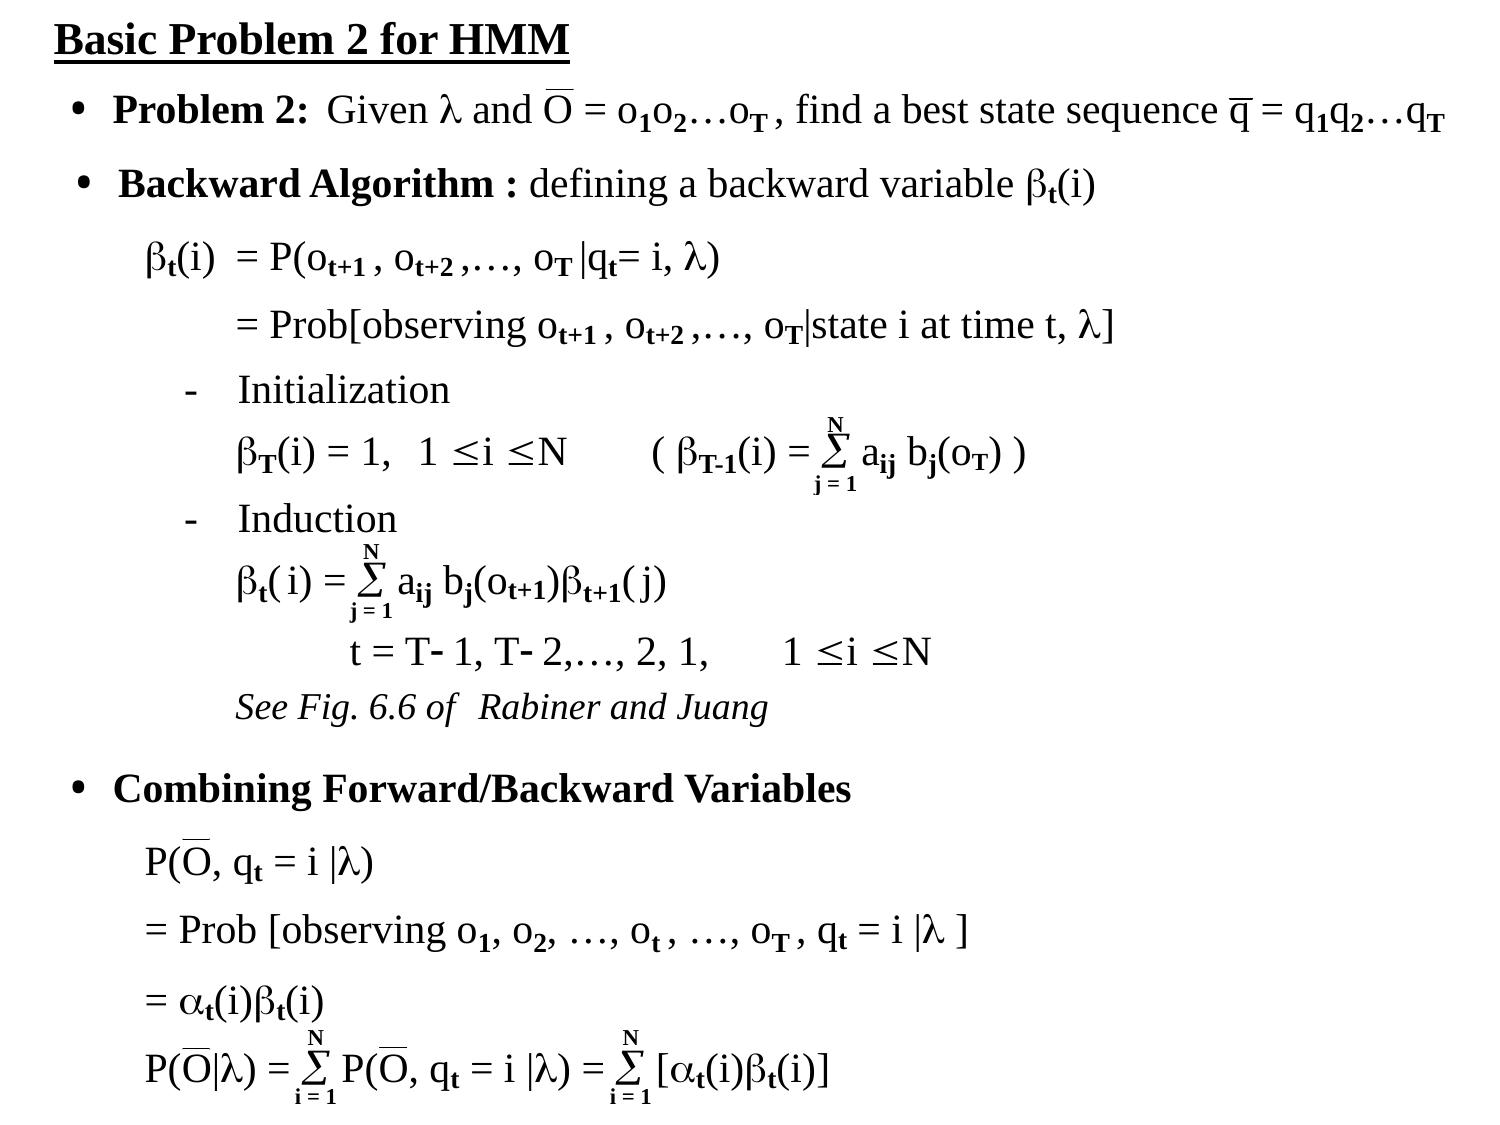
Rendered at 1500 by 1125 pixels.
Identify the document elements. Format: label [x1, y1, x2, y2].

text_box [53, 12, 1466, 1116]
